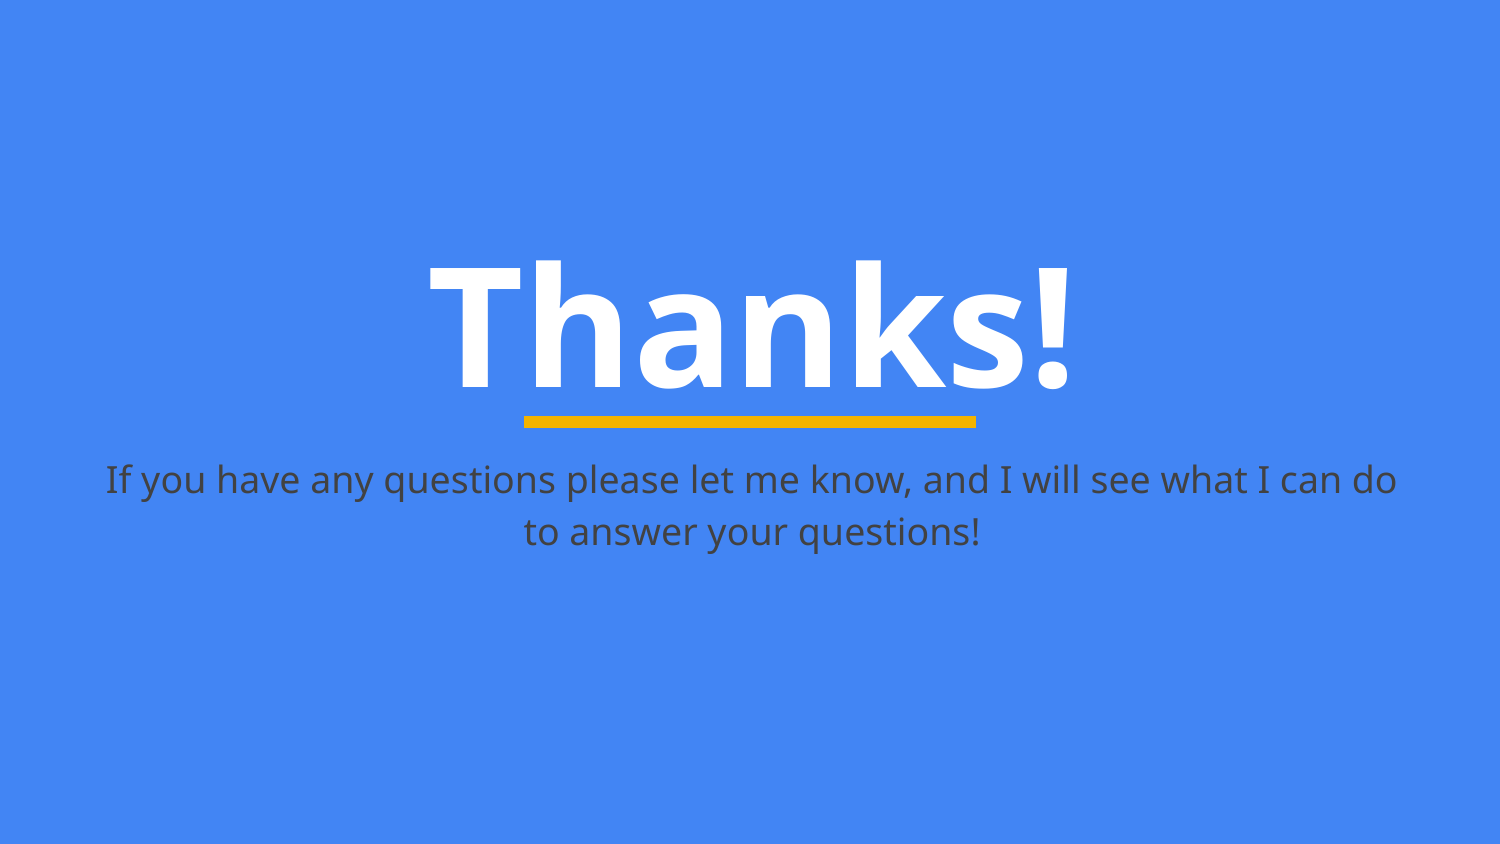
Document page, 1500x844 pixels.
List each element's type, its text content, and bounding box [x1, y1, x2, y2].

list If you have any questions please let me know, and I will see what I can do to answer your questions! [78, 434, 1427, 648]
title Thanks! [78, 206, 1427, 434]
